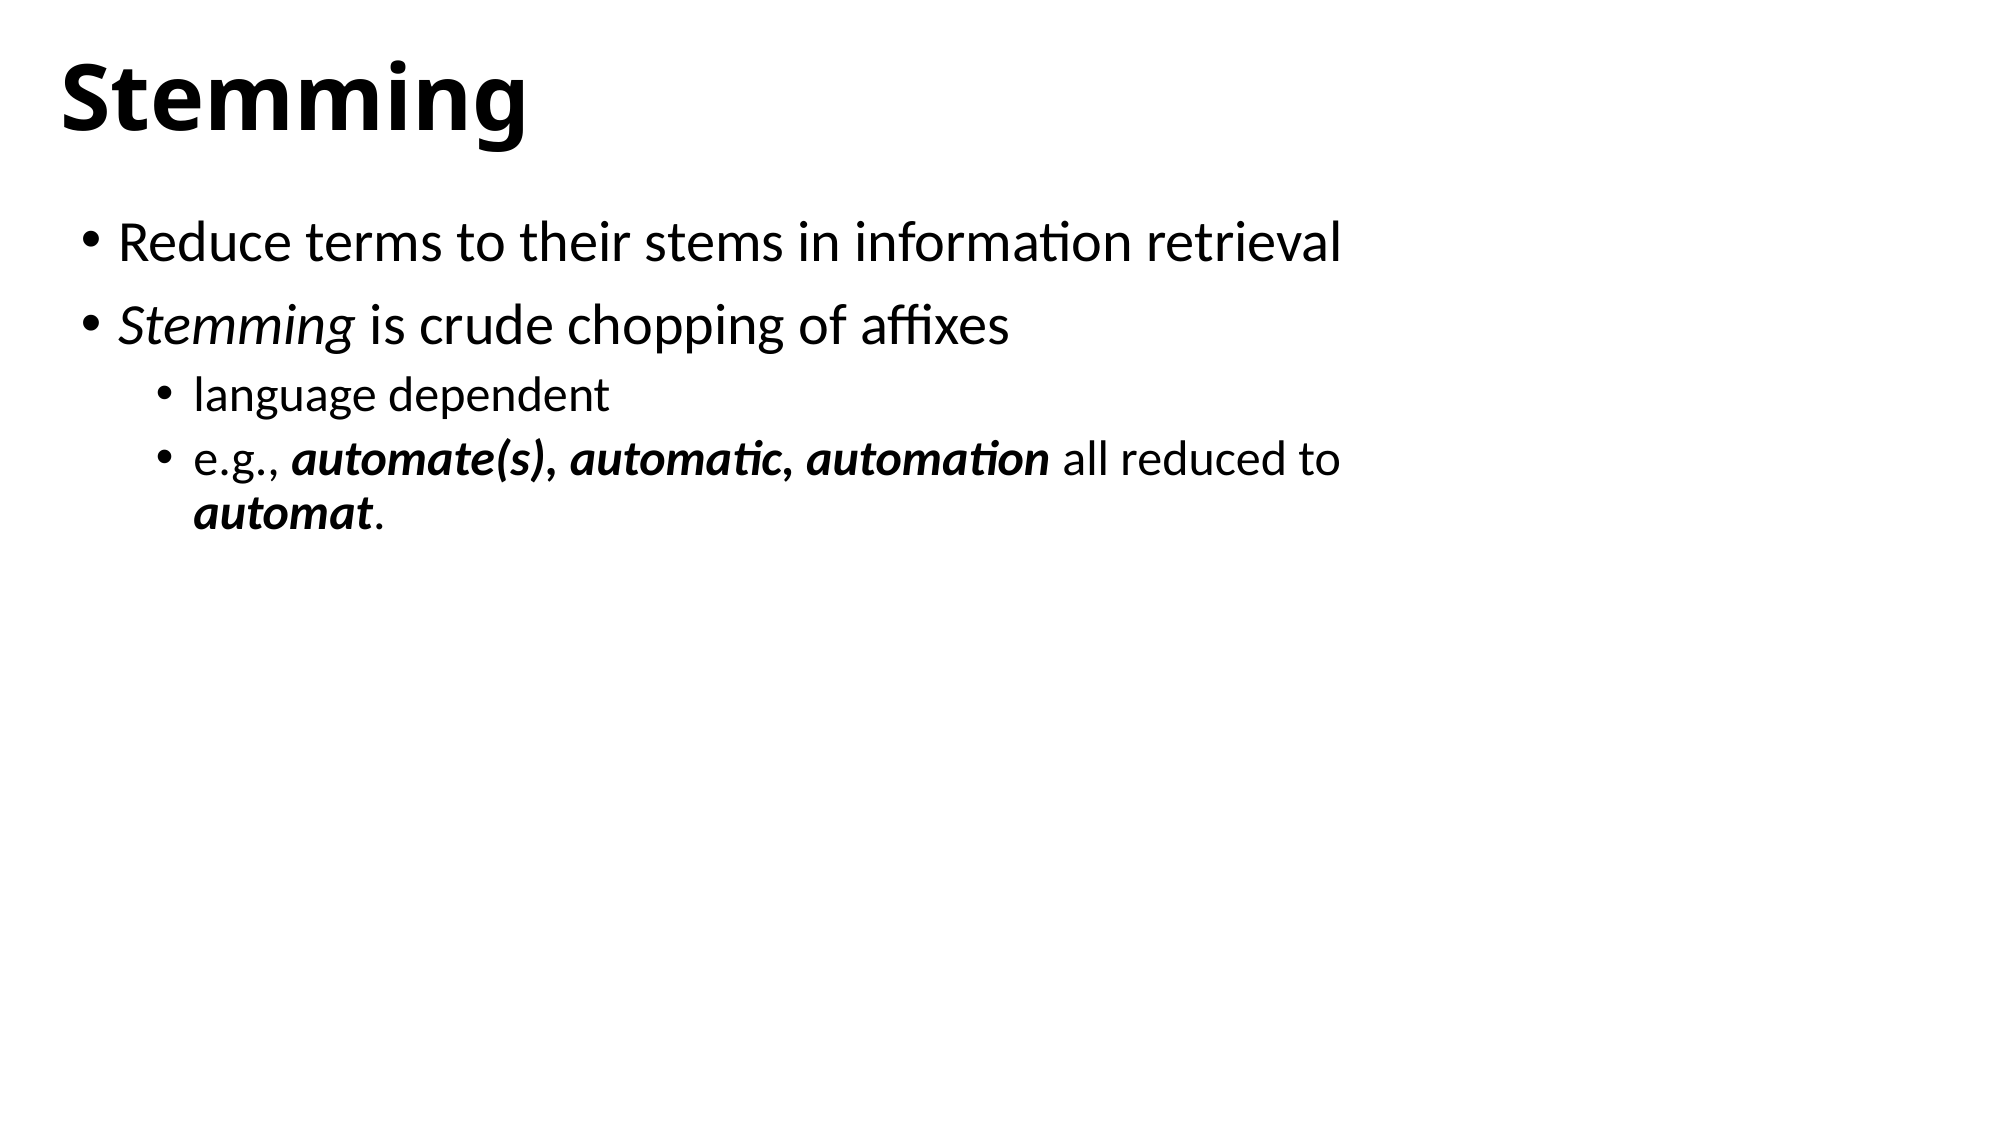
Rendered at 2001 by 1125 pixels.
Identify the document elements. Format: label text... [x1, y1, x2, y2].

text_box Stemming [45, 43, 1271, 166]
text_box Reduce terms to their stems in information retrieval Stemming is crude chopping of affixes language dependent e.g., automate(s), automatic, automation all reduced to automat. [66, 203, 1467, 751]
